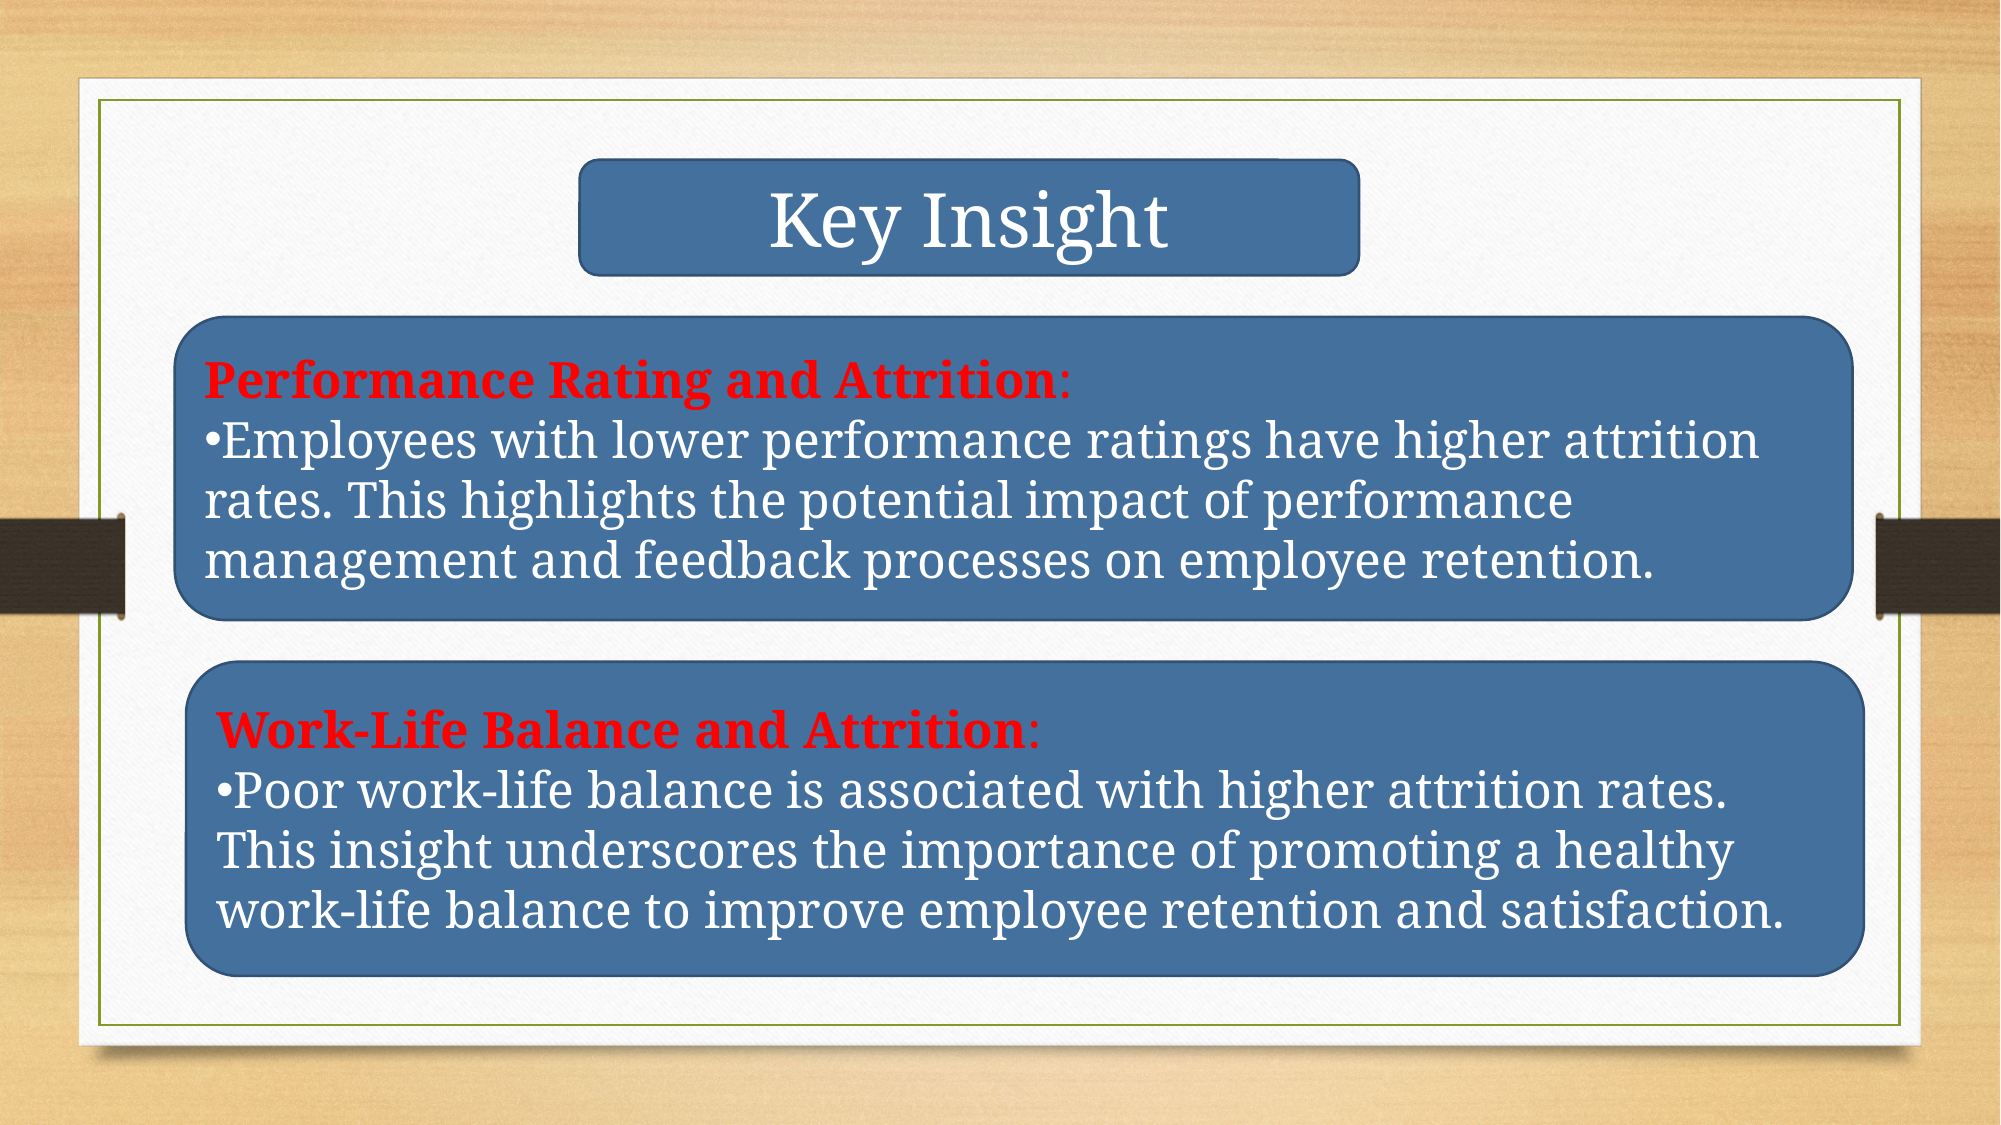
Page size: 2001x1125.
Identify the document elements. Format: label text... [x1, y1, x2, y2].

picture [0, 0, 2001, 1125]
text_box Performance Rating and Attrition: Employees with lower performance ratings have higher attrition rates. This highlights the potential impact of performance management and feedback processes on employee retention. [173, 315, 1854, 622]
text_box Work-Life Balance and Attrition: Poor work-life balance is associated with higher attrition rates. This insight underscores the importance of promoting a healthy work-life balance to improve employee retention and satisfaction. [184, 660, 1866, 978]
text_box Key Insight [578, 158, 1361, 277]
